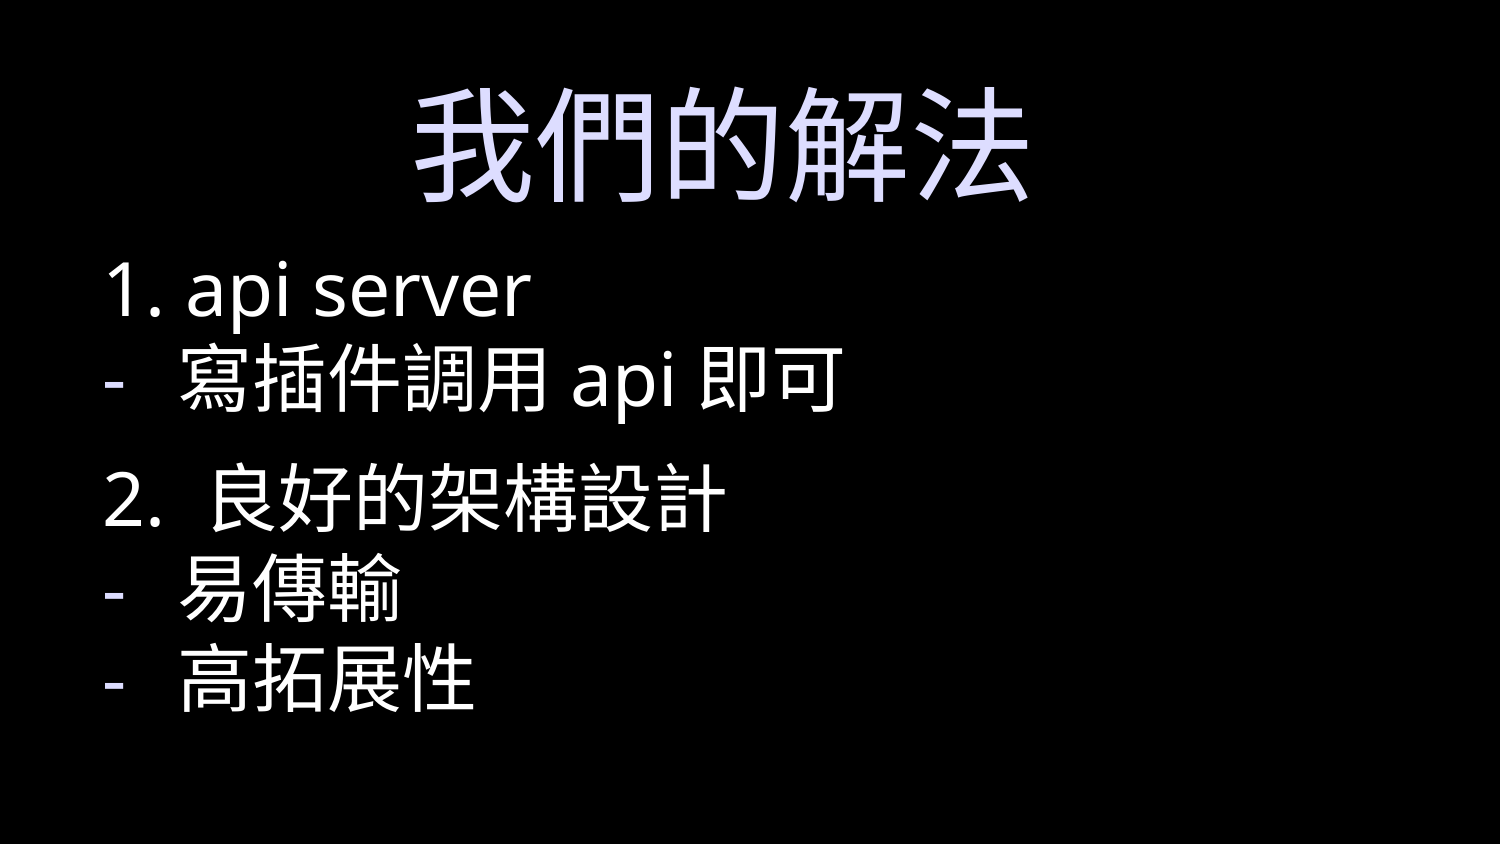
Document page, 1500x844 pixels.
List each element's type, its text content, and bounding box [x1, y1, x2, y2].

title 1. api server 寫插件調用api即可 [87, 219, 1359, 443]
title 我們的解法 [318, 52, 1129, 220]
title 2. 良好的架構設計 易傳輸 高拓展性 [87, 443, 1359, 820]
